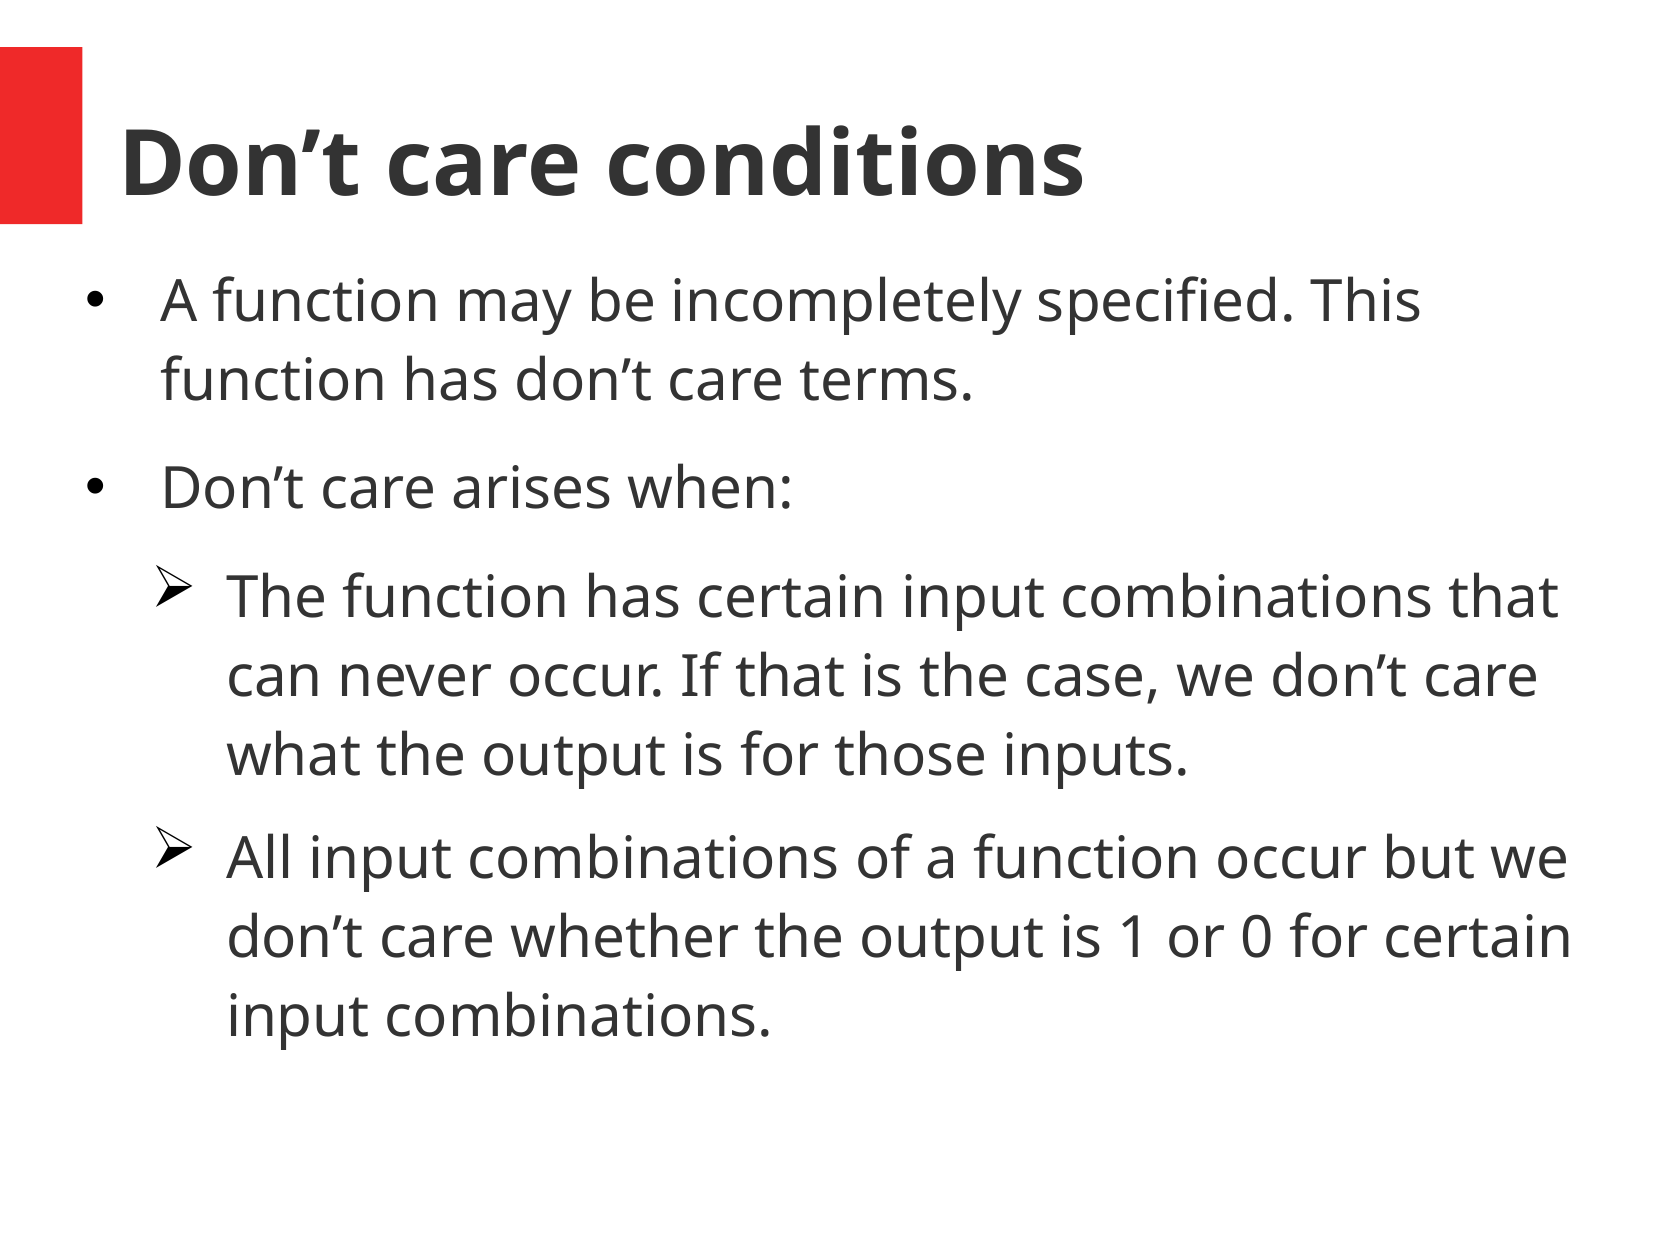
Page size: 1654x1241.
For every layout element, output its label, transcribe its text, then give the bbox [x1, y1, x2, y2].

title Don’t care conditions [118, 49, 1569, 253]
list A function may be incompletely specified. This function has don’t care terms. Don’t care arises when: The function has certain input combinations that can never occur. If that is the case, we don’t care what the output is for those inputs. All input combinations of a function occur but we don’t care whether the output is 1 or 0 for certain input combinations. [85, 253, 1607, 1191]
